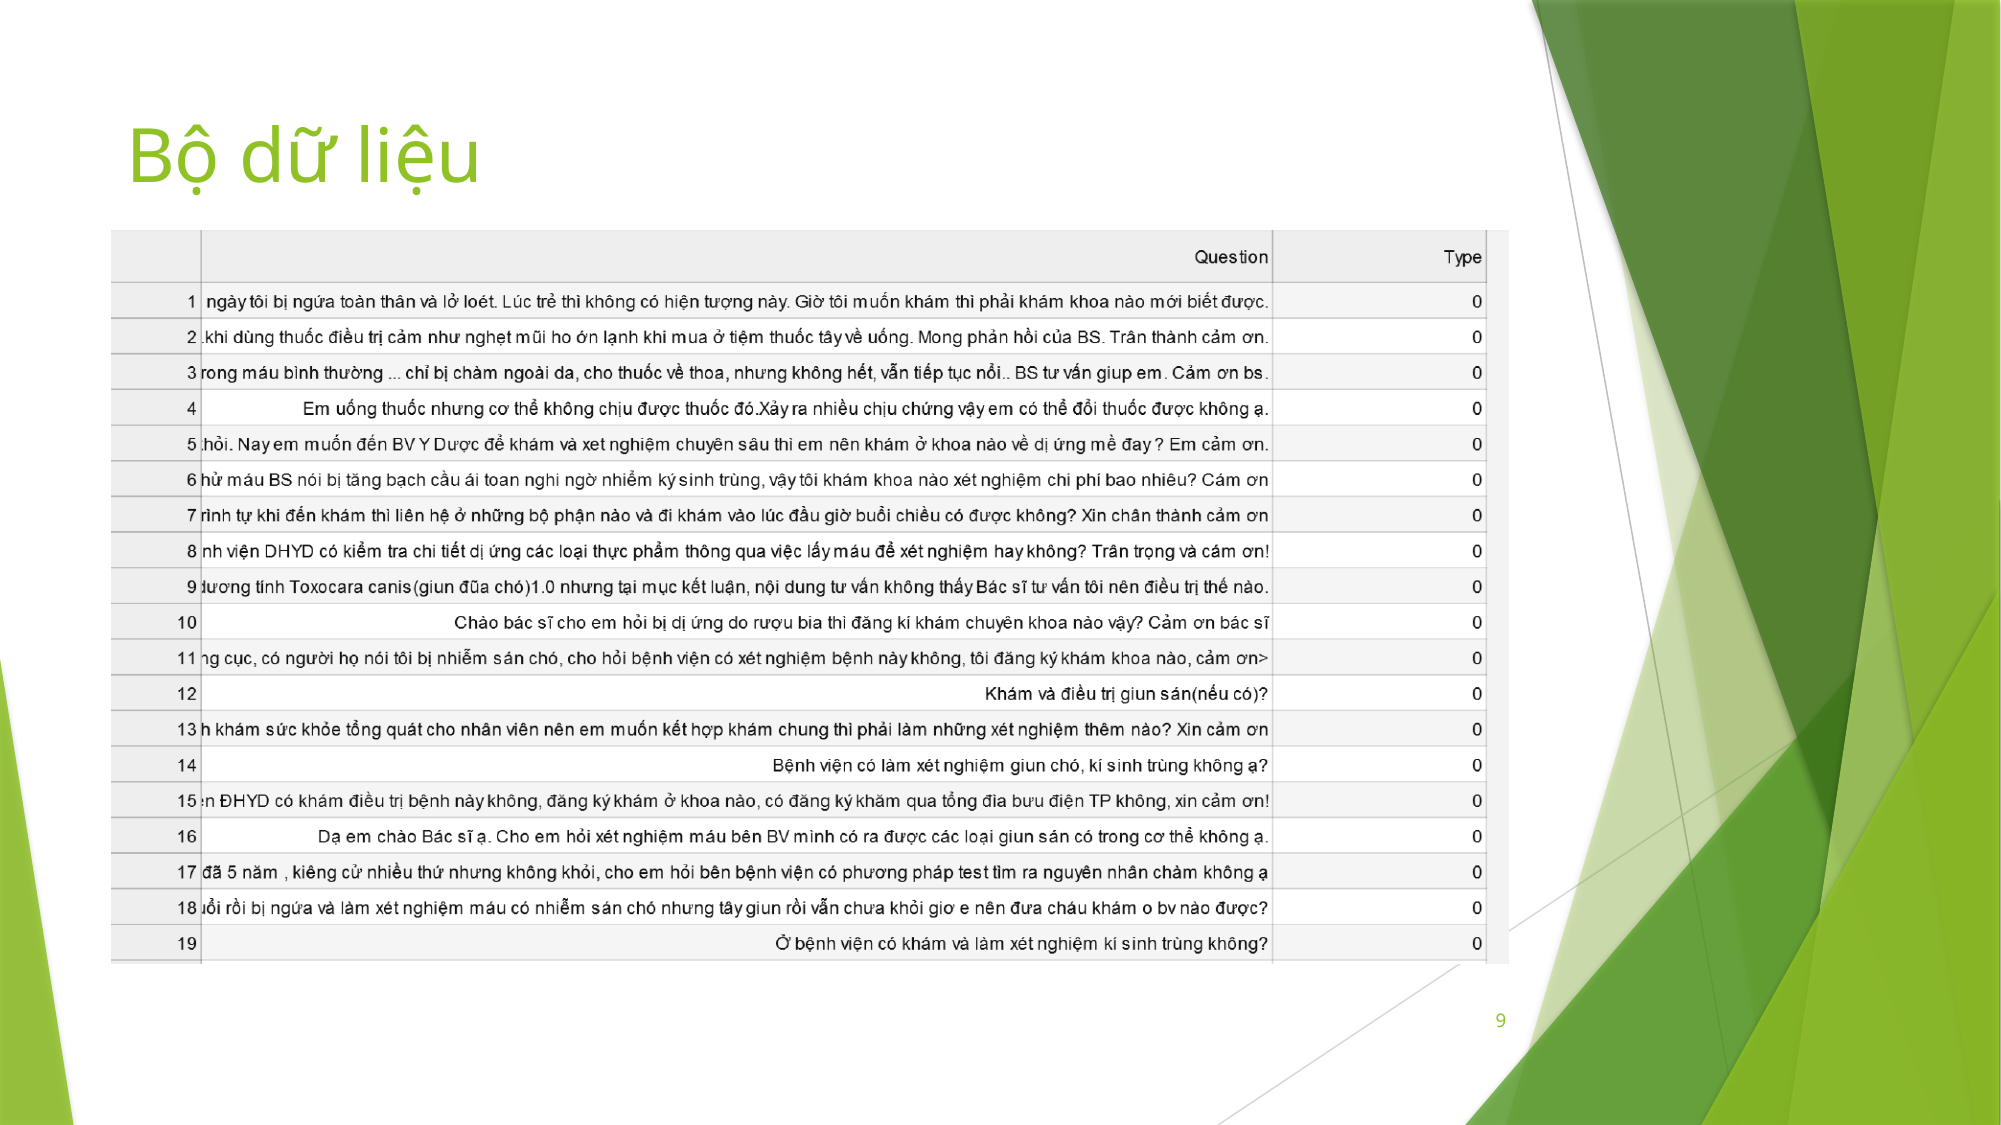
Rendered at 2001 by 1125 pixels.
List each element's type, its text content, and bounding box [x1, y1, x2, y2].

title Bộ dữ liệu [111, 99, 1522, 317]
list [110, 229, 1510, 965]
slide_number 9 [1409, 991, 1522, 1051]
